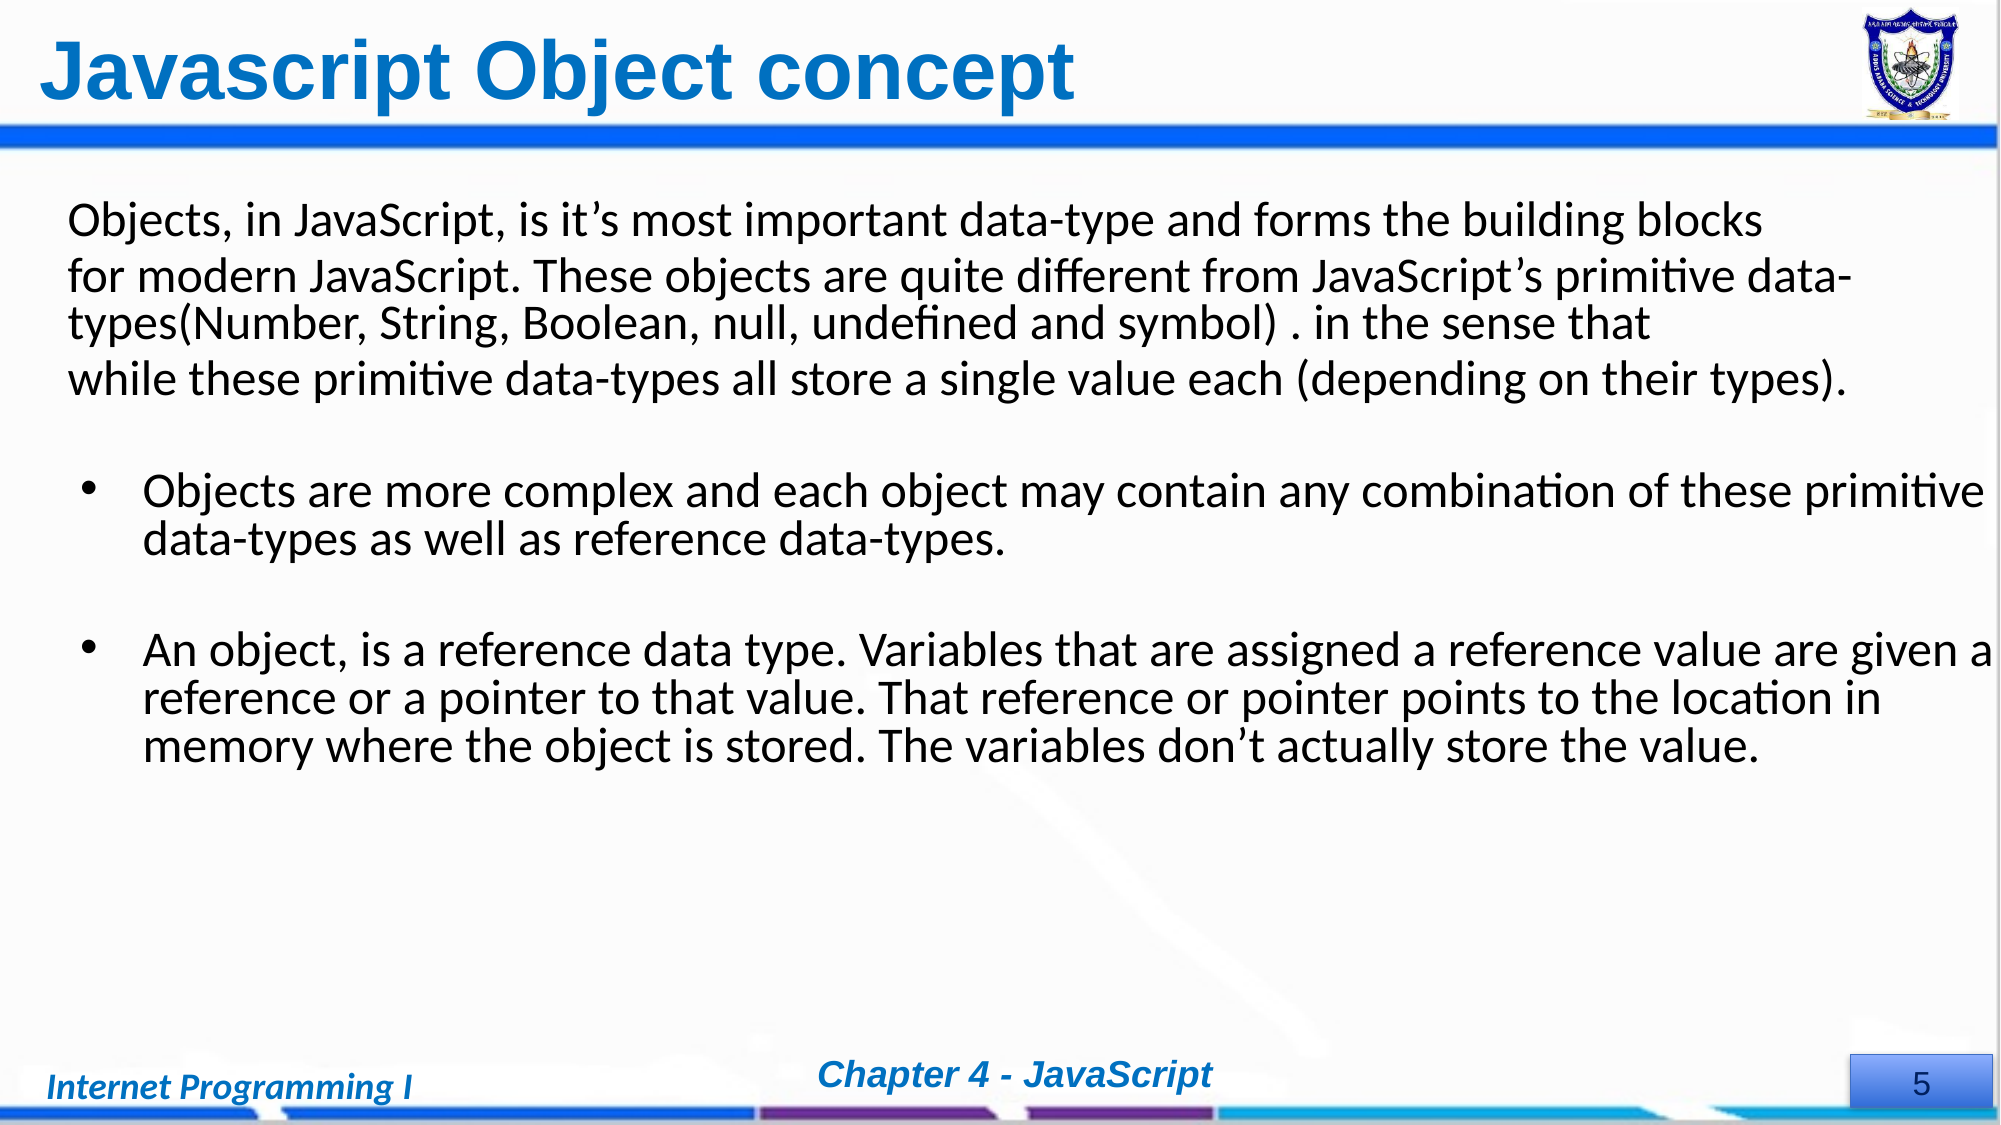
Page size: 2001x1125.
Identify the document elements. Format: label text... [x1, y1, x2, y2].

title Javascript Object concept [24, 32, 1319, 113]
slide_number Internet Programming I [31, 1054, 482, 1115]
picture [0, 0, 2001, 1125]
list Objects, in JavaScript, is it’s most important data-type and forms the building blocks for modern JavaScript. These objects are quite different from JavaScript’s primitive data-types(Number, String, Boolean, null, undefined and symbol) . in the sense that while these primitive data-types all store a single value each (depending on their types). Objects are more complex and each object may contain any combination of these primitive data-types as well as reference data-types. An object, is a reference data type. Variables that are assigned a reference value are given a reference or a pointer to that value. That reference or pointer points to the location in memory where the object is stored. The variables don’t actually store the value. [52, 130, 2000, 1026]
footer Chapter 4 - JavaScript [761, 1042, 1268, 1103]
